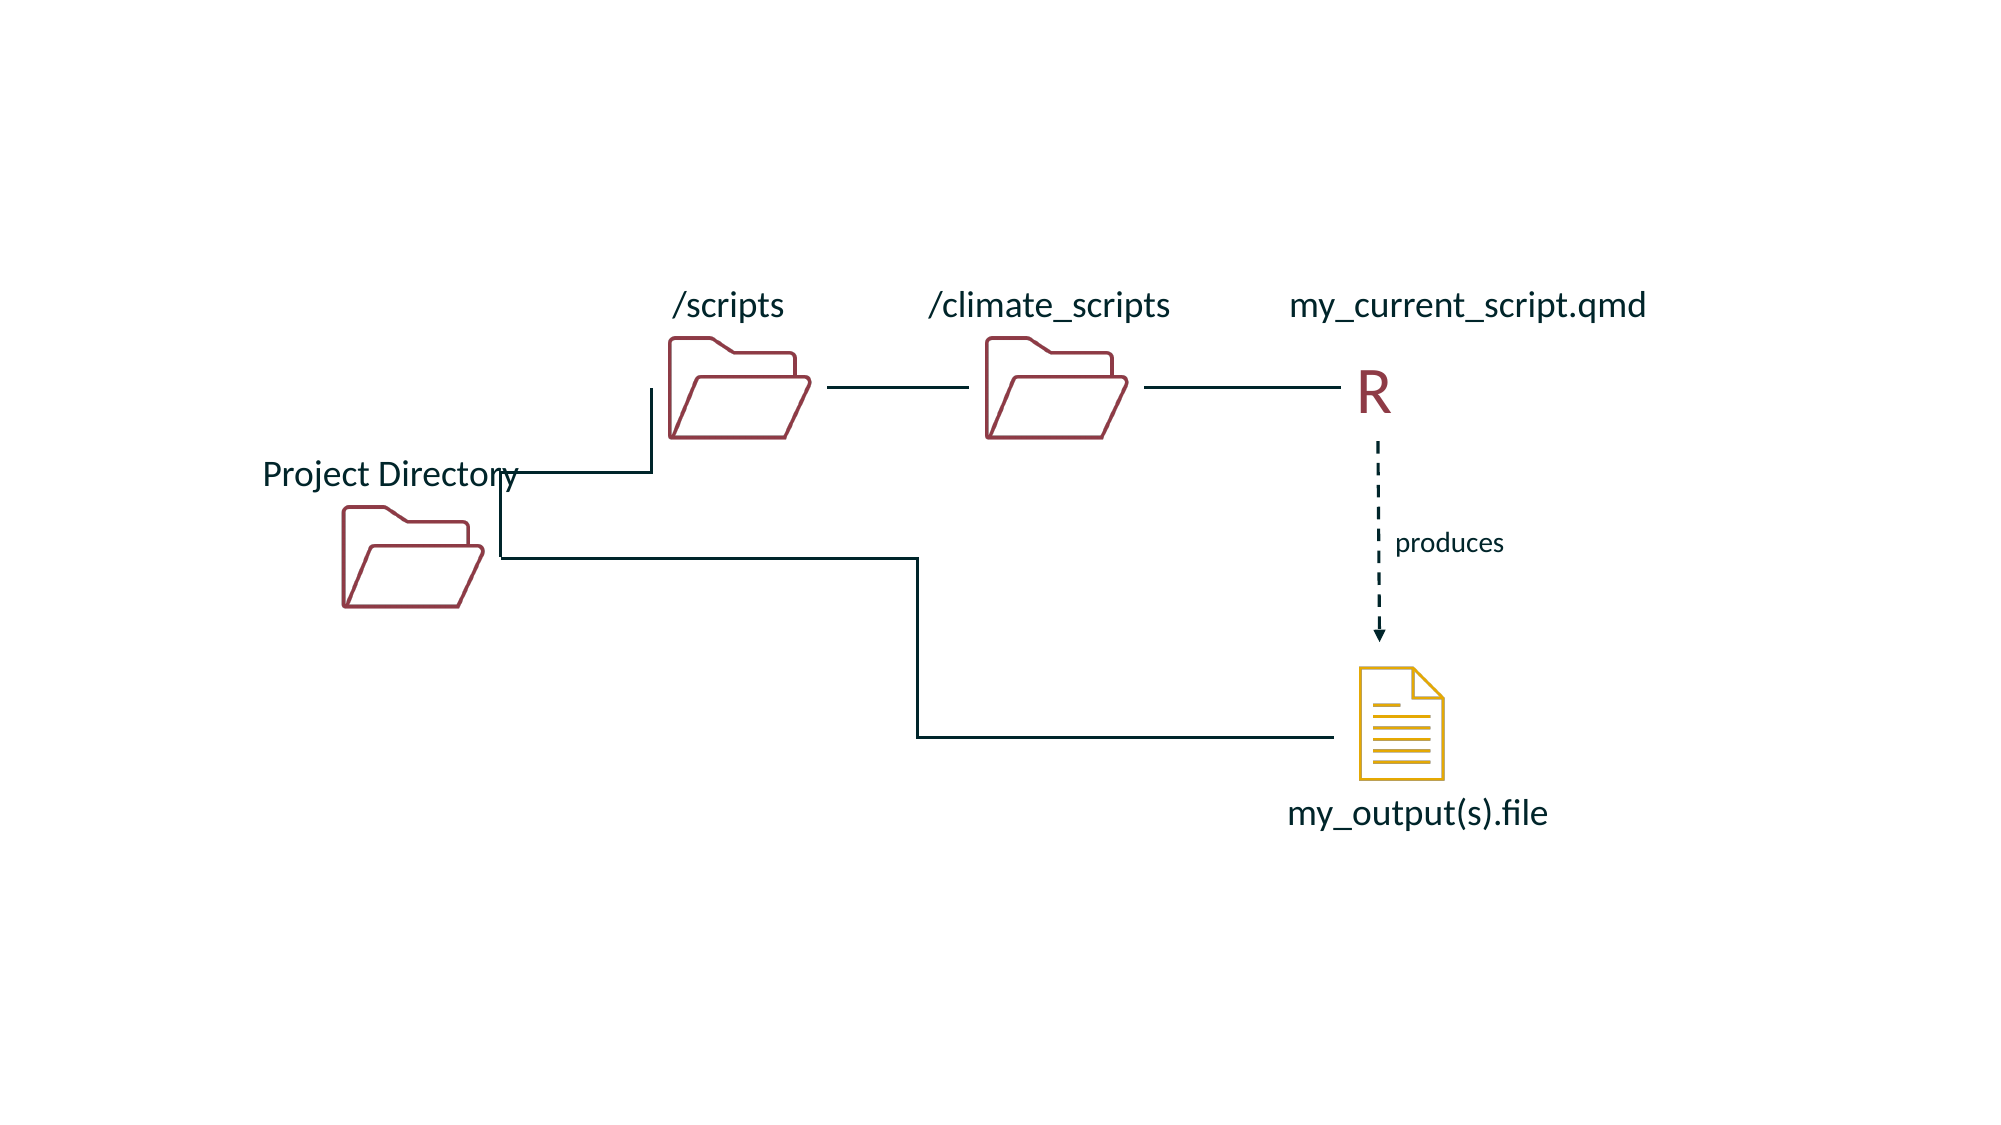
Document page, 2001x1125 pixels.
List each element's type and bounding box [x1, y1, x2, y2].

text_box [246, 272, 1665, 842]
